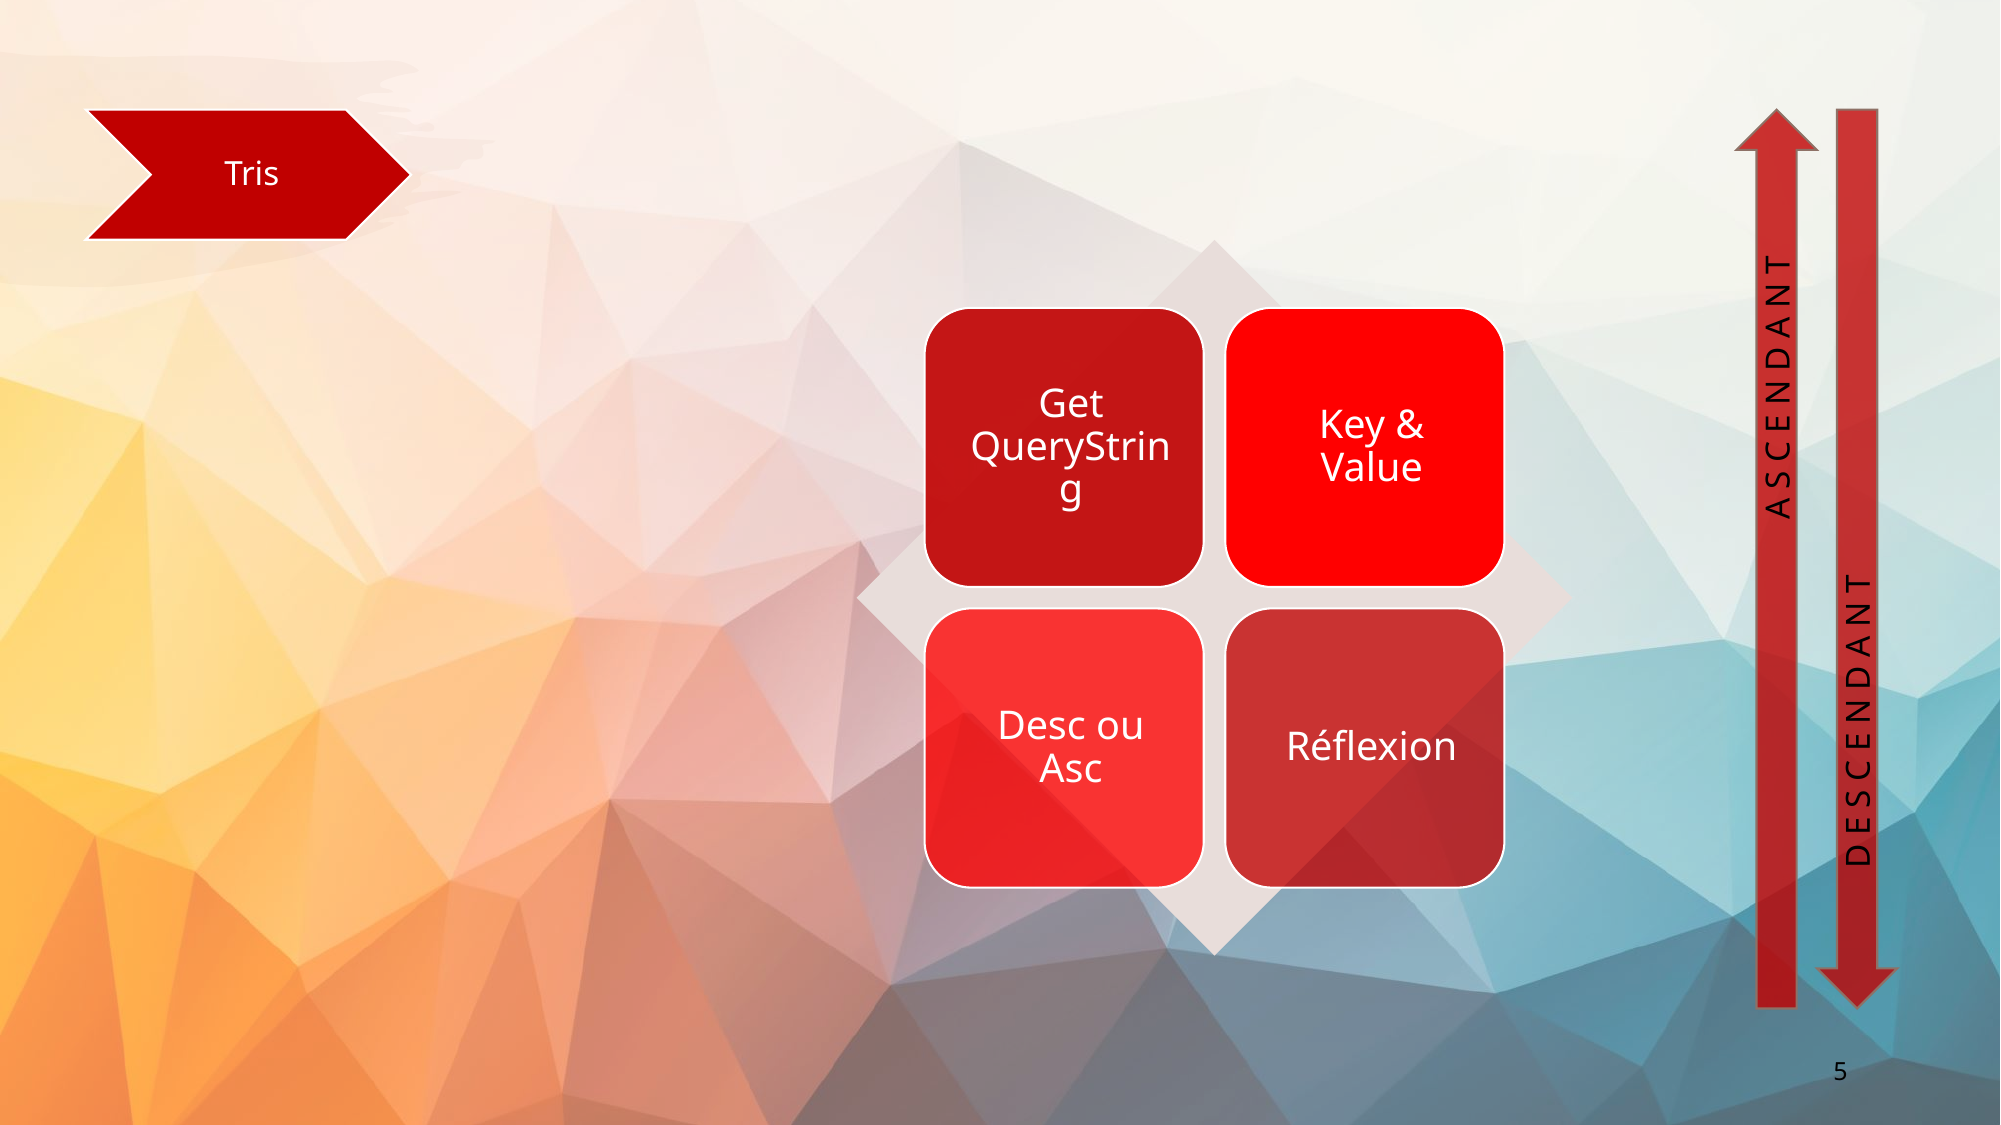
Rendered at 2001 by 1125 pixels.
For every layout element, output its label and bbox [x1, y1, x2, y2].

text_box [85, 109, 412, 240]
picture [0, 0, 2000, 1125]
text_box [546, 239, 1883, 956]
